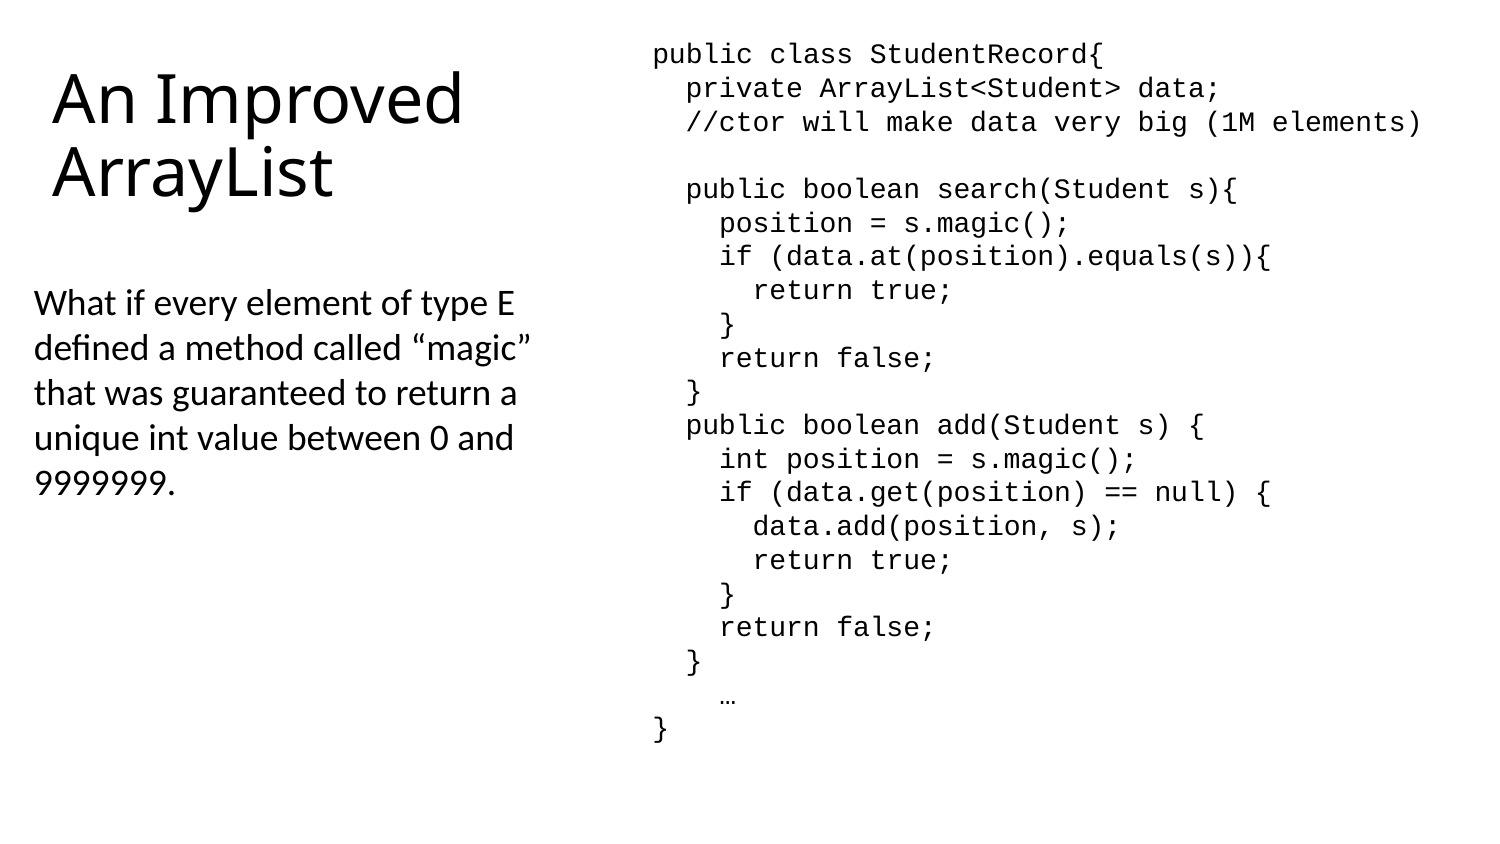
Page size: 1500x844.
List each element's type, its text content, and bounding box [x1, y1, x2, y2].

title An Improved ArrayList [37, 56, 610, 220]
list What if every element of type E defined a method called “magic” that was guaranteed to return a unique int value between 0 and 9999999. [18, 270, 610, 807]
text_box public class StudentRecord{ private ArrayList<Student> data; //ctor will make data very big (1M elements) public boolean search(Student s){ position = s.magic(); if (data.at(position).equals(s)){ return true; } return false; } public boolean add(Student s) { int position = s.magic(); if (data.get(position) == null) { data.add(position, s); return true; } return false; } … } [637, 28, 1463, 751]
